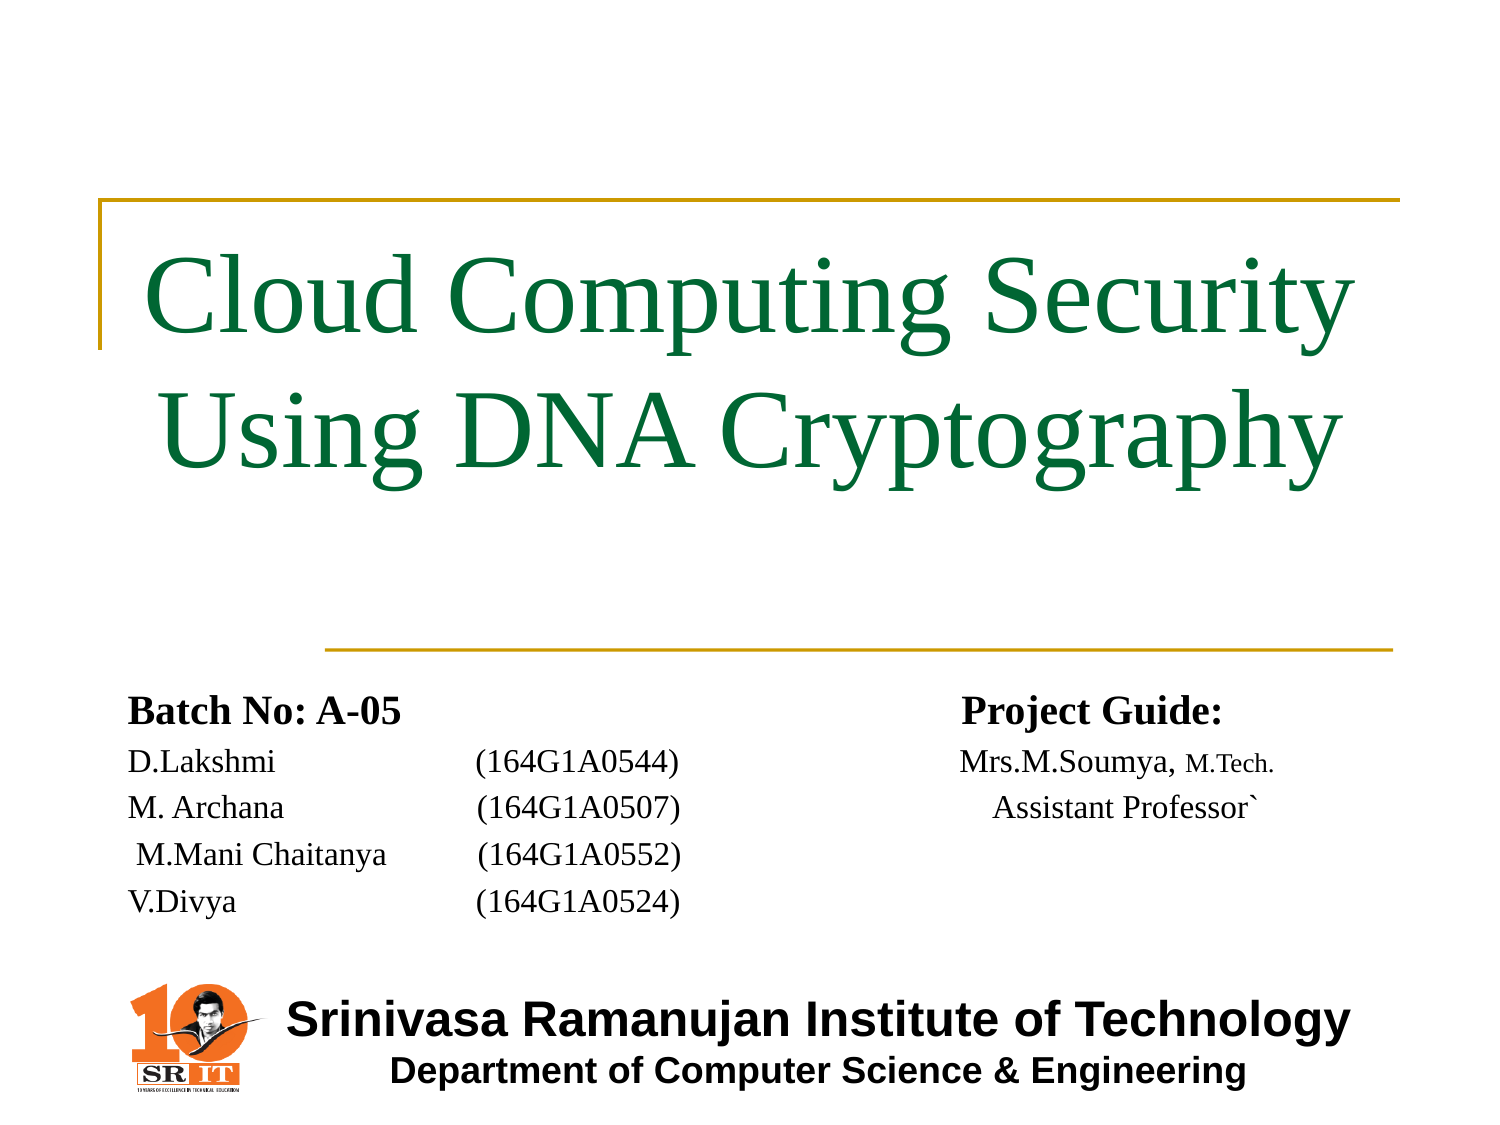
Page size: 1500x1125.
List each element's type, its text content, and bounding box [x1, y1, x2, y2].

picture [112, 972, 270, 1107]
subtitle Batch No: A-05 Project Guide: D.Lakshmi (164G1A0544) Mrs.M.Soumya, M.Tech. M. Archana (164G1A0507) Assistant Professor` M.Mani Chaitanya (164G1A0552) V.Divya (164G1A0524) [112, 674, 1401, 951]
title Cloud Computing Security Using DNA Cryptography [124, 212, 1376, 501]
text_box Srinivasa Ramanujan Institute of Technology Department of Computer Science & Engineering [237, 978, 1400, 1125]
